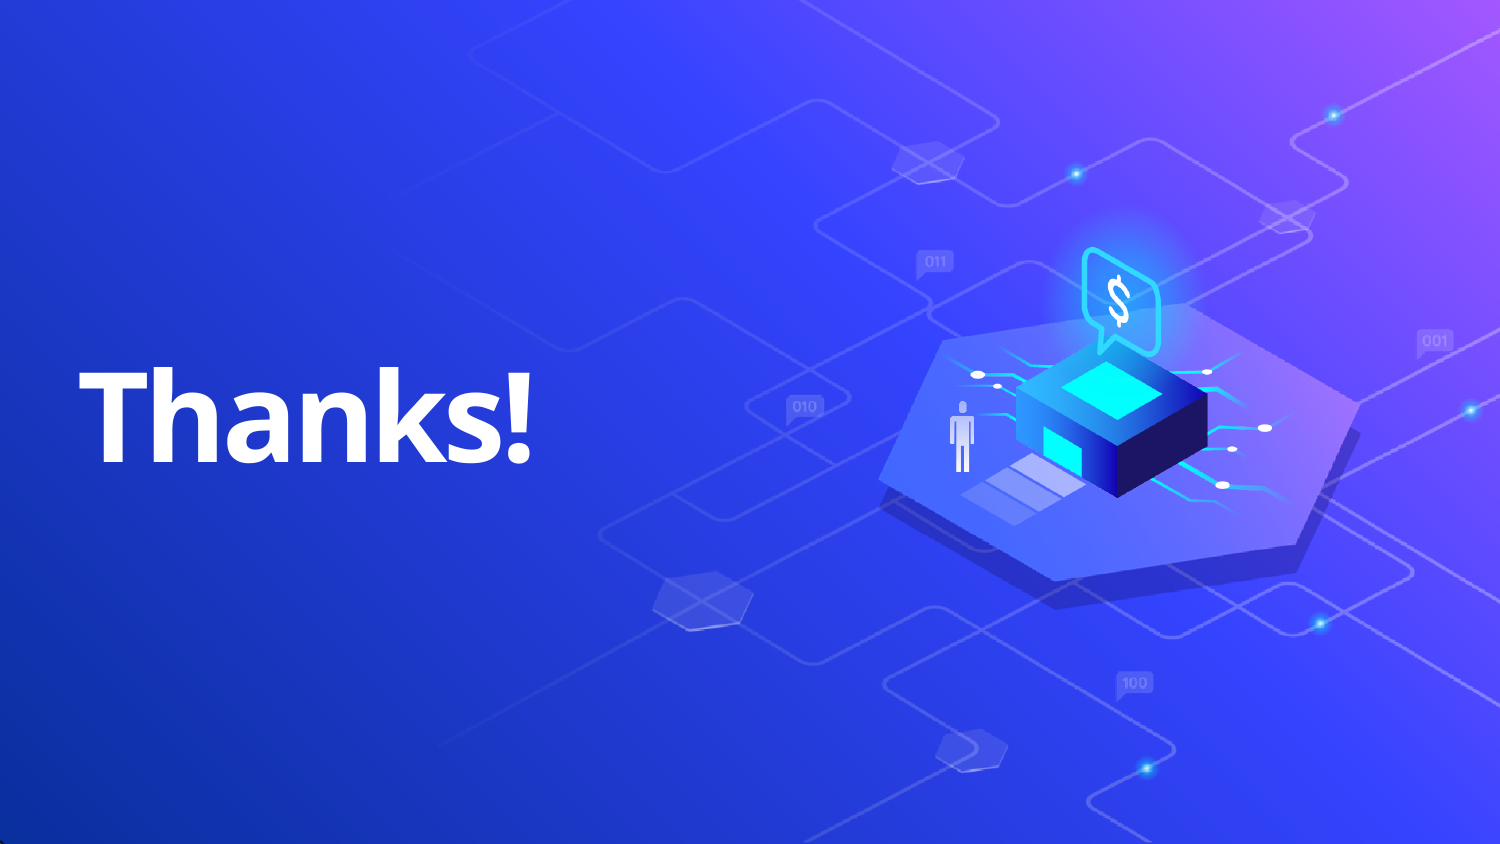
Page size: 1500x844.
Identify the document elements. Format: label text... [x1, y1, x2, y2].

picture [0, 0, 1500, 844]
title Thanks! [75, 335, 741, 488]
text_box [938, 202, 1304, 526]
